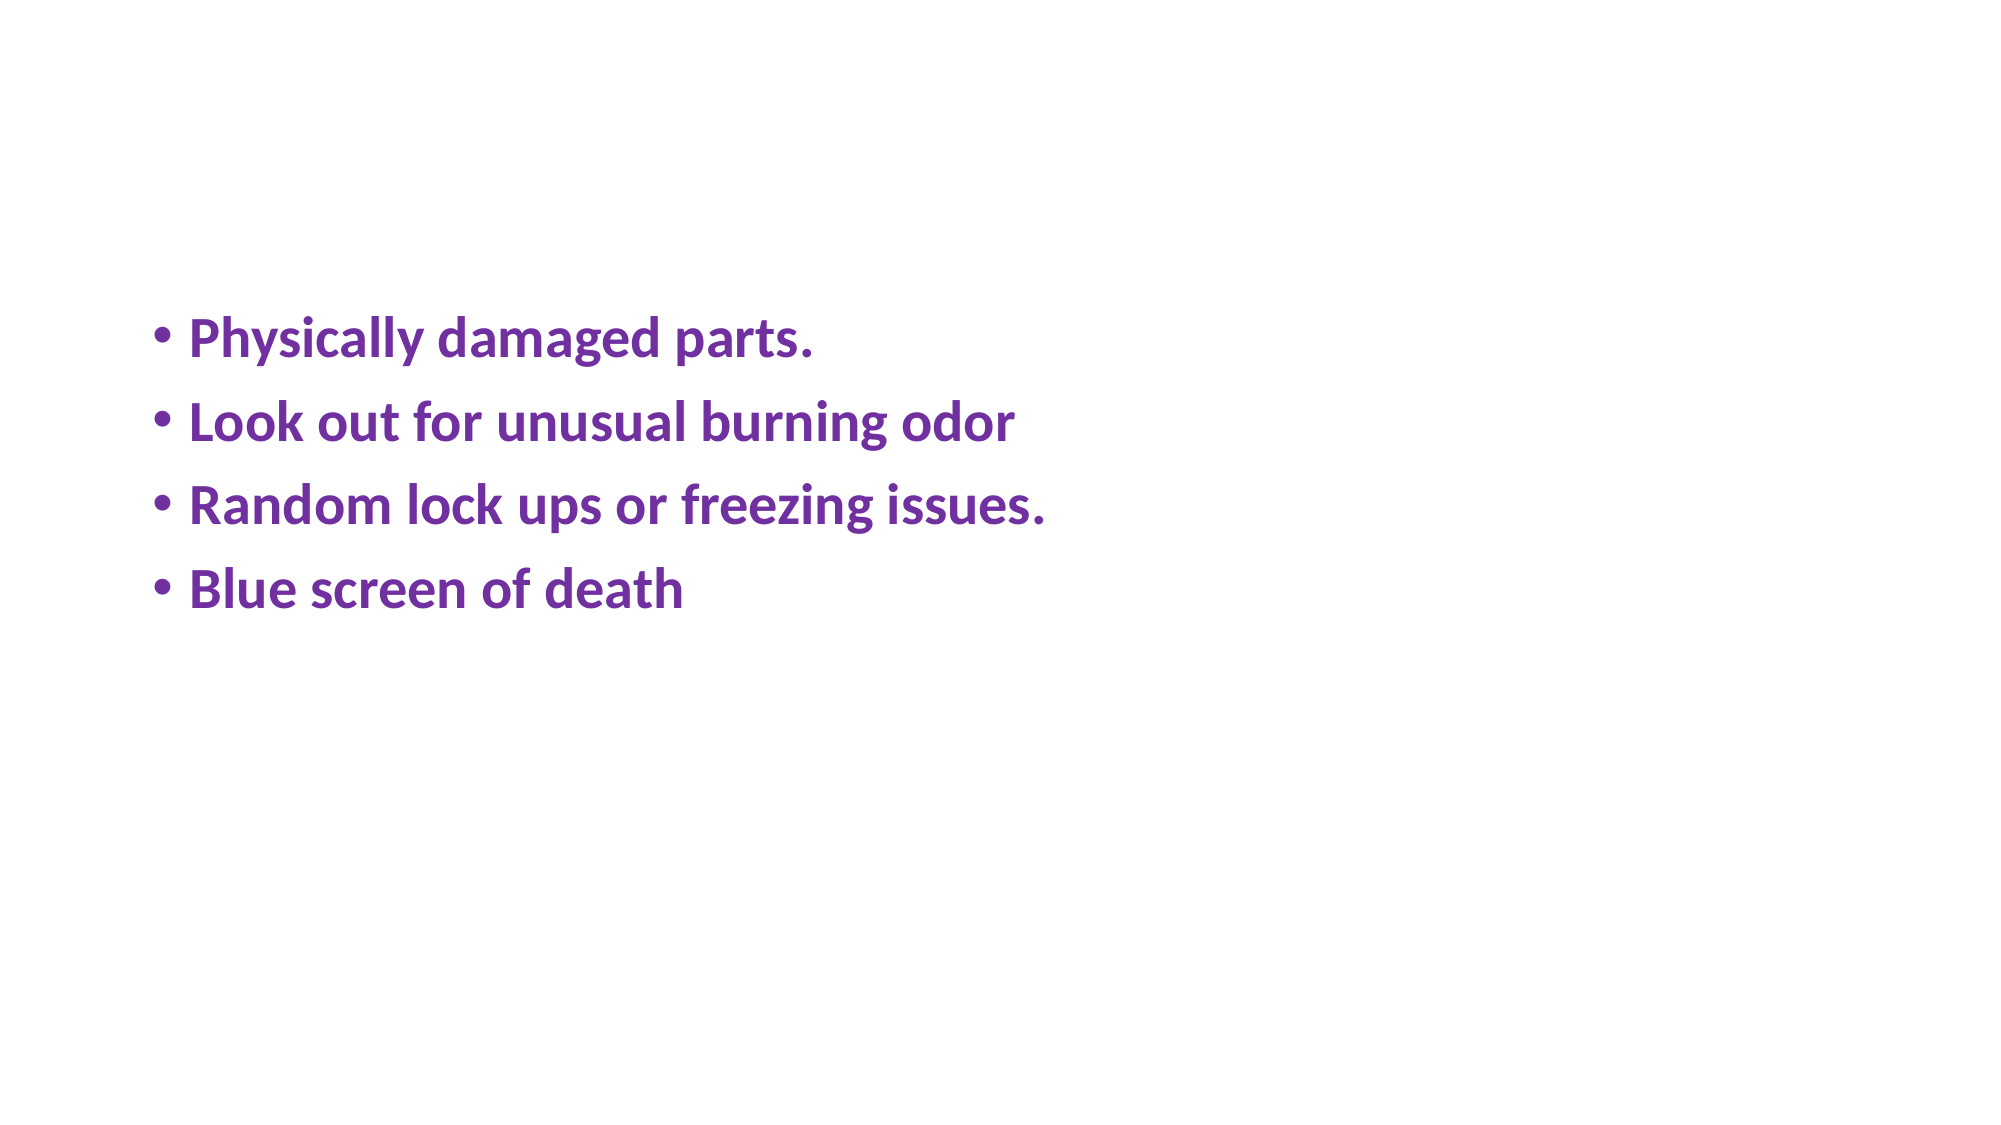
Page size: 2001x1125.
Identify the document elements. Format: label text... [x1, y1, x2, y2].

list Physically damaged parts. Look out for unusual burning odor Random lock ups or freezing issues. Blue screen of death [137, 299, 1863, 1014]
